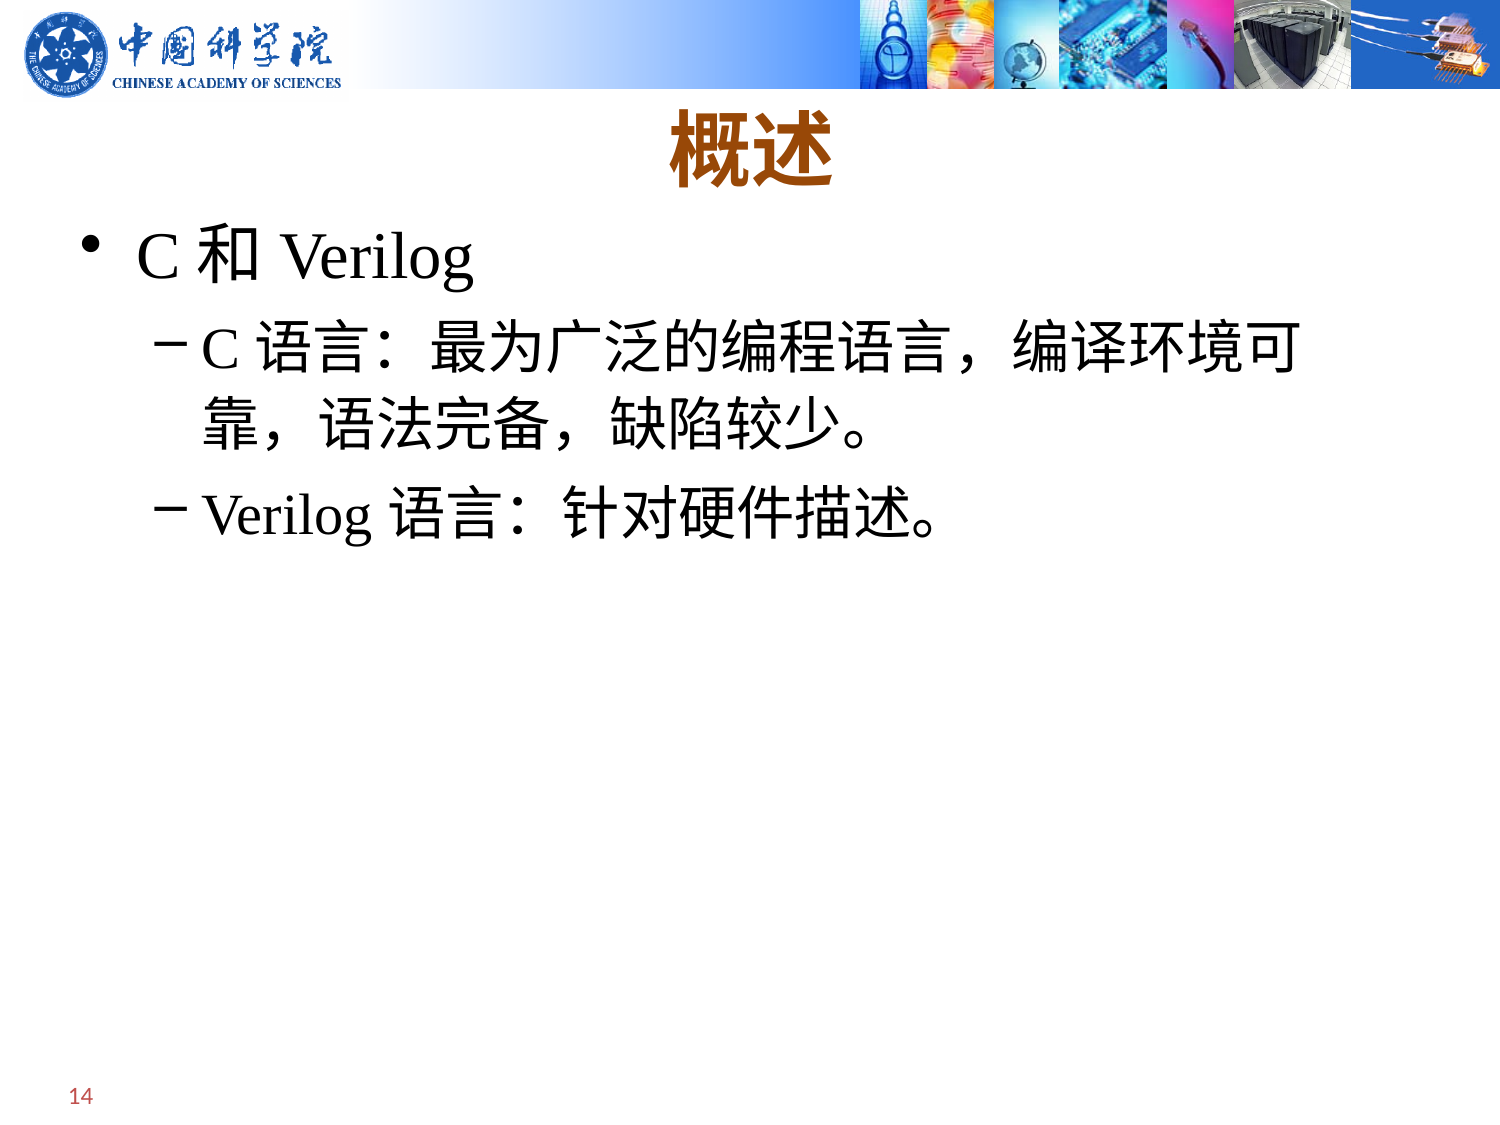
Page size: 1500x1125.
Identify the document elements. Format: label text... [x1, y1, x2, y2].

list C和Verilog C语言：最为广泛的编程语言，编译环境可靠，语法完备，缺陷较少。 Verilog语言：针对硬件描述。 [64, 196, 1415, 946]
picture [860, 0, 1500, 89]
title 概述 [76, 90, 1427, 220]
picture [23, 10, 349, 102]
